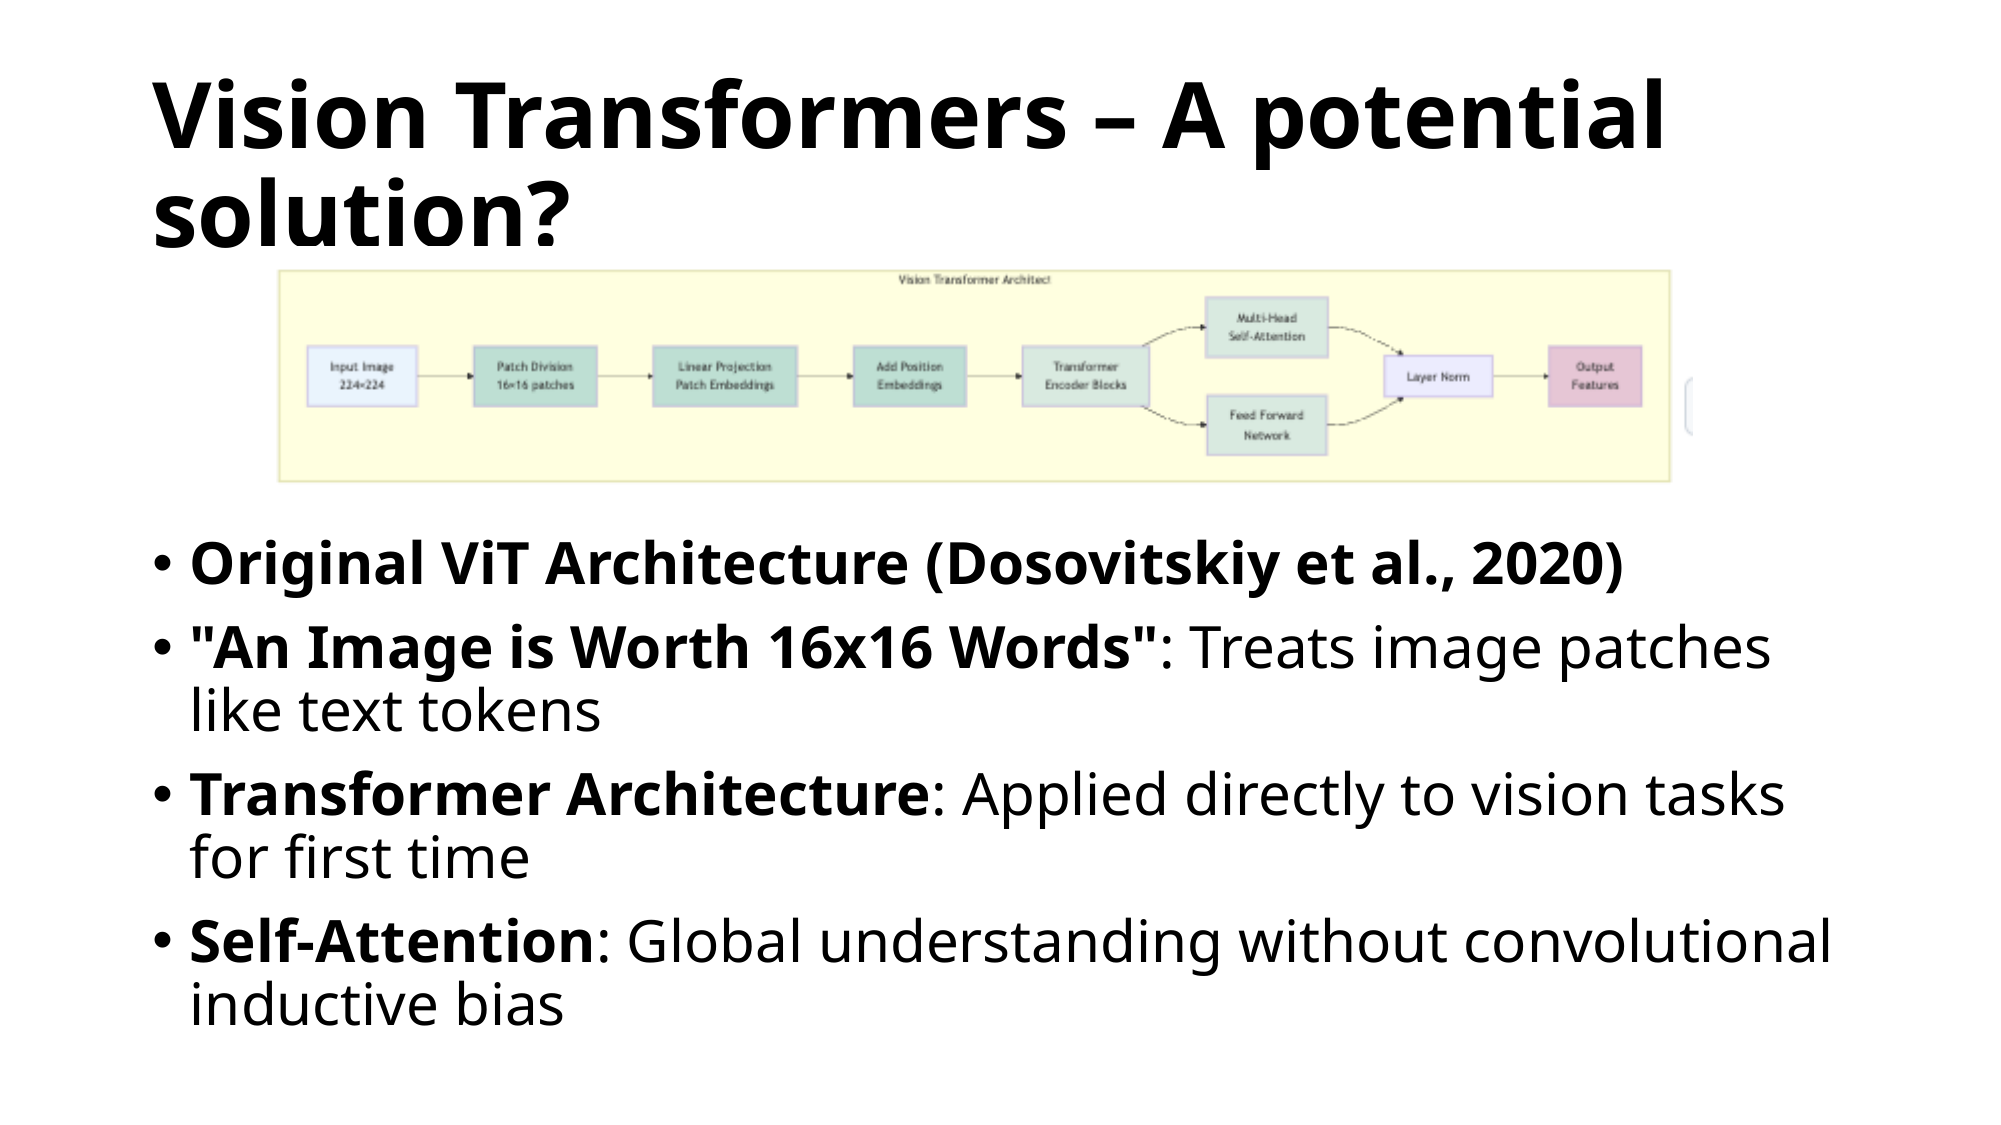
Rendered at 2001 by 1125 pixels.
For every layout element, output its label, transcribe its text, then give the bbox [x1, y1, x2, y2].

list Original ViT Architecture (Dosovitskiy et al., 2020) "An Image is Worth 16x16 Words": Treats image patches like text tokens Transformer Architecture: Applied directly to vision tasks for first time Self-Attention: Global understanding without convolutional inductive bias [137, 526, 1863, 1066]
title Vision Transformers – A potential solution? [137, 59, 1863, 278]
picture [256, 246, 1693, 497]
